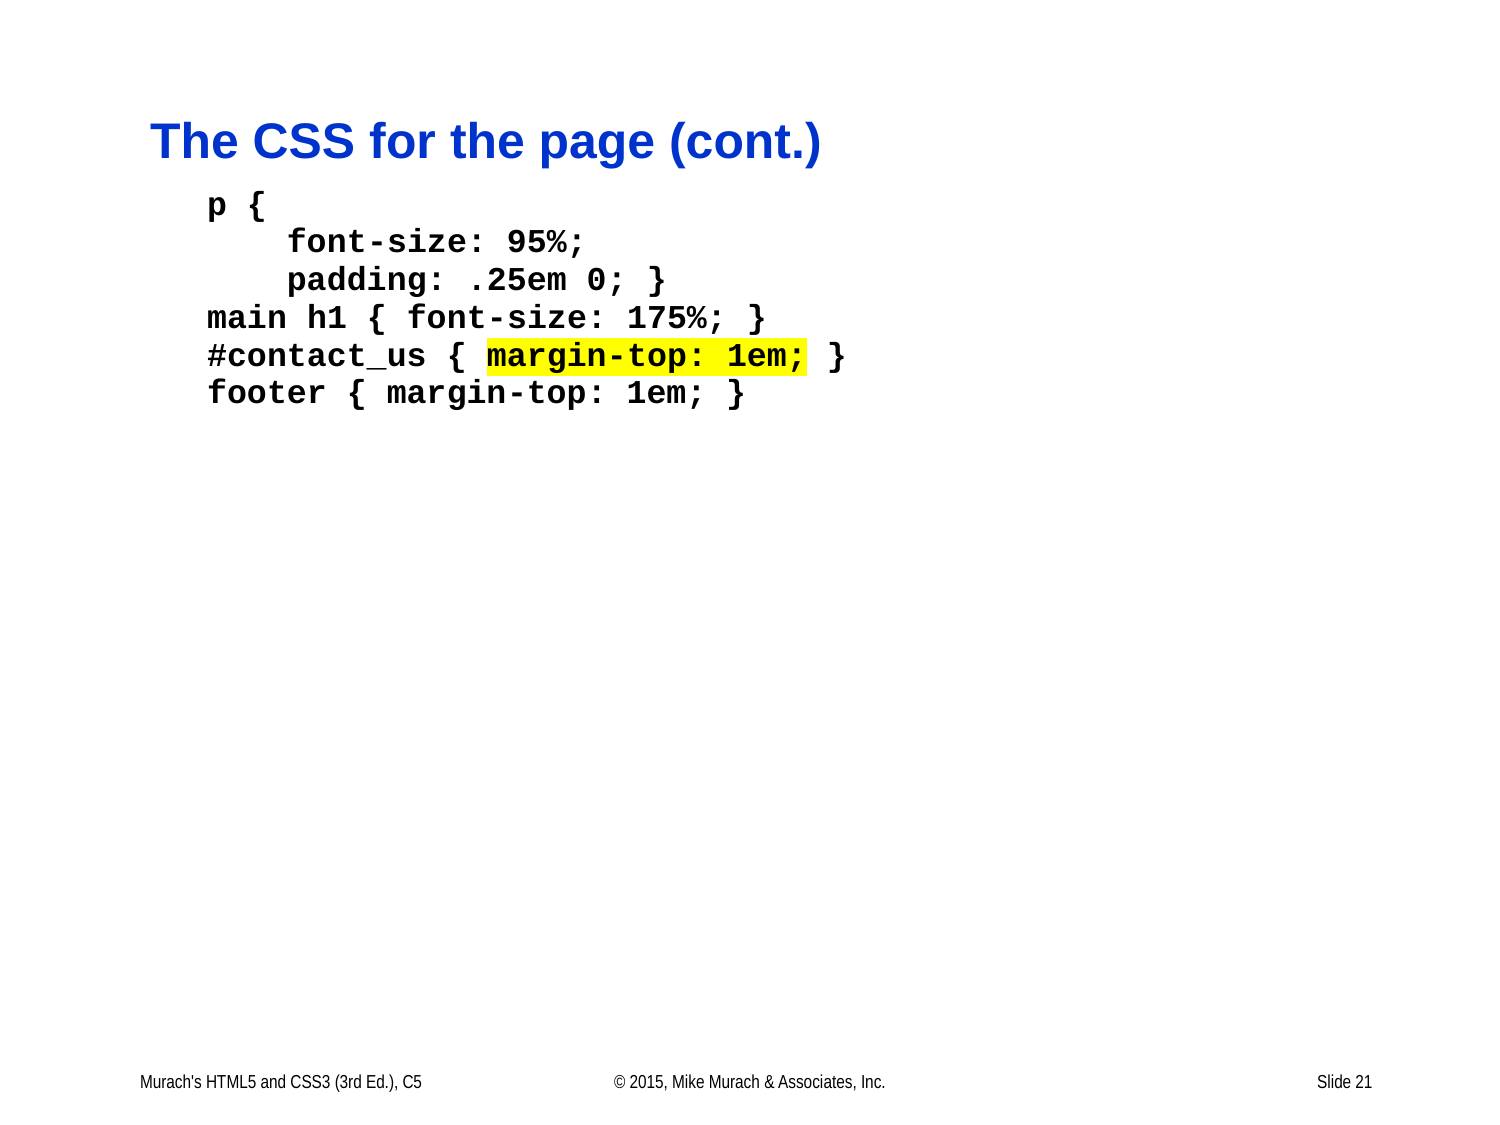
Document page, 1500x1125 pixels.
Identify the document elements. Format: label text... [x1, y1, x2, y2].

footer © 2015, Mike Murach & Associates, Inc. [474, 1025, 1025, 1100]
slide_number Murach's HTML5 and CSS3 (3rd Ed.), C5 [125, 1025, 450, 1100]
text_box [149, 187, 1348, 416]
slide_number Slide 21 [1074, 1025, 1388, 1100]
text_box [149, 112, 1348, 183]
